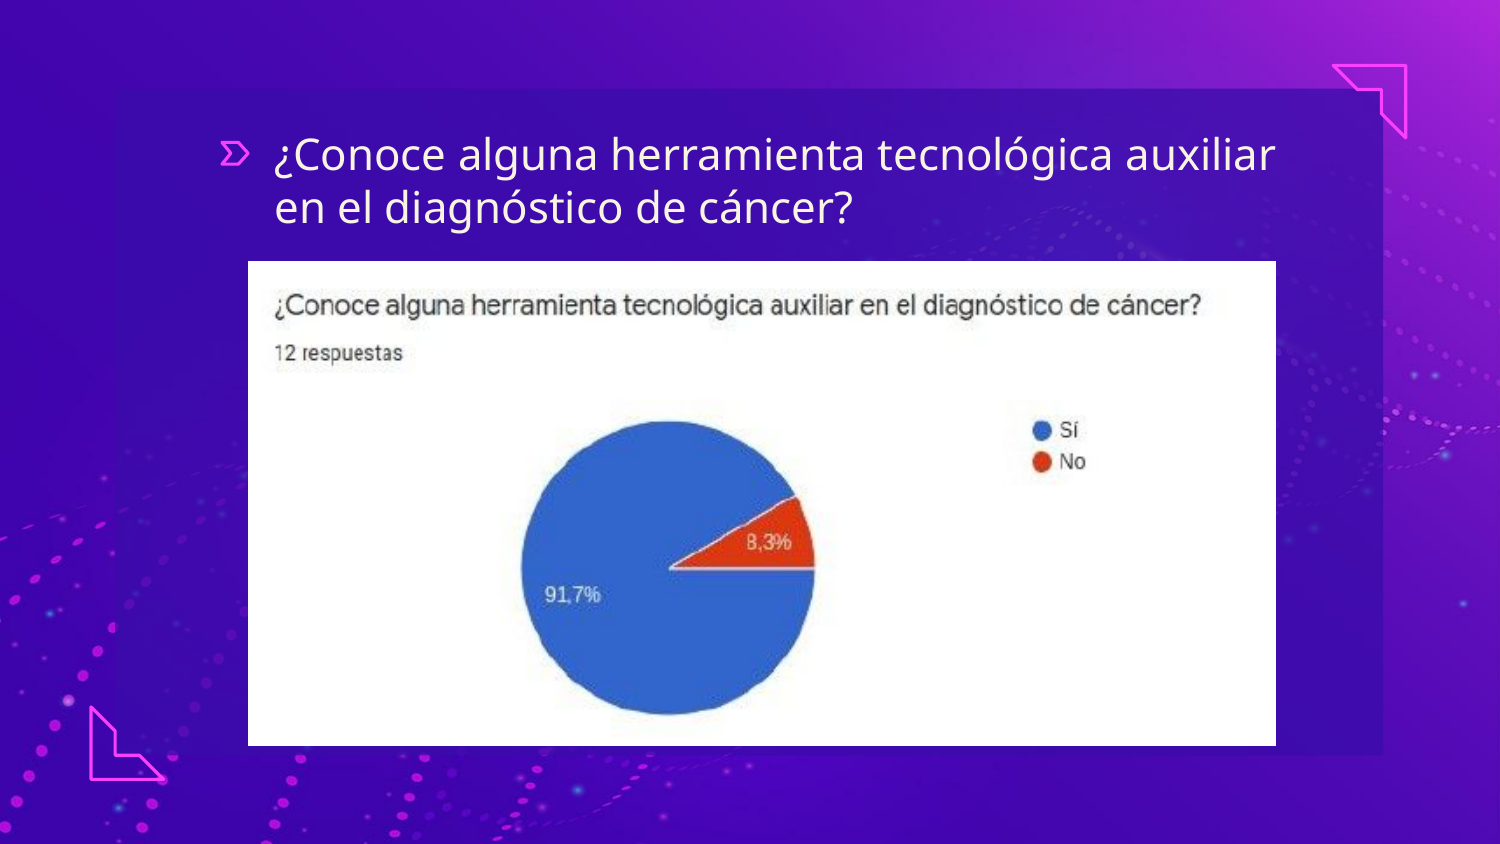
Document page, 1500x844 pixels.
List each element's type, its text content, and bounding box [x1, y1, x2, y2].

title ¿Conoce alguna herramienta tecnológica auxiliar en el diagnóstico de cáncer? [274, 117, 1328, 233]
picture [0, 0, 1500, 844]
text_box [221, 142, 249, 165]
